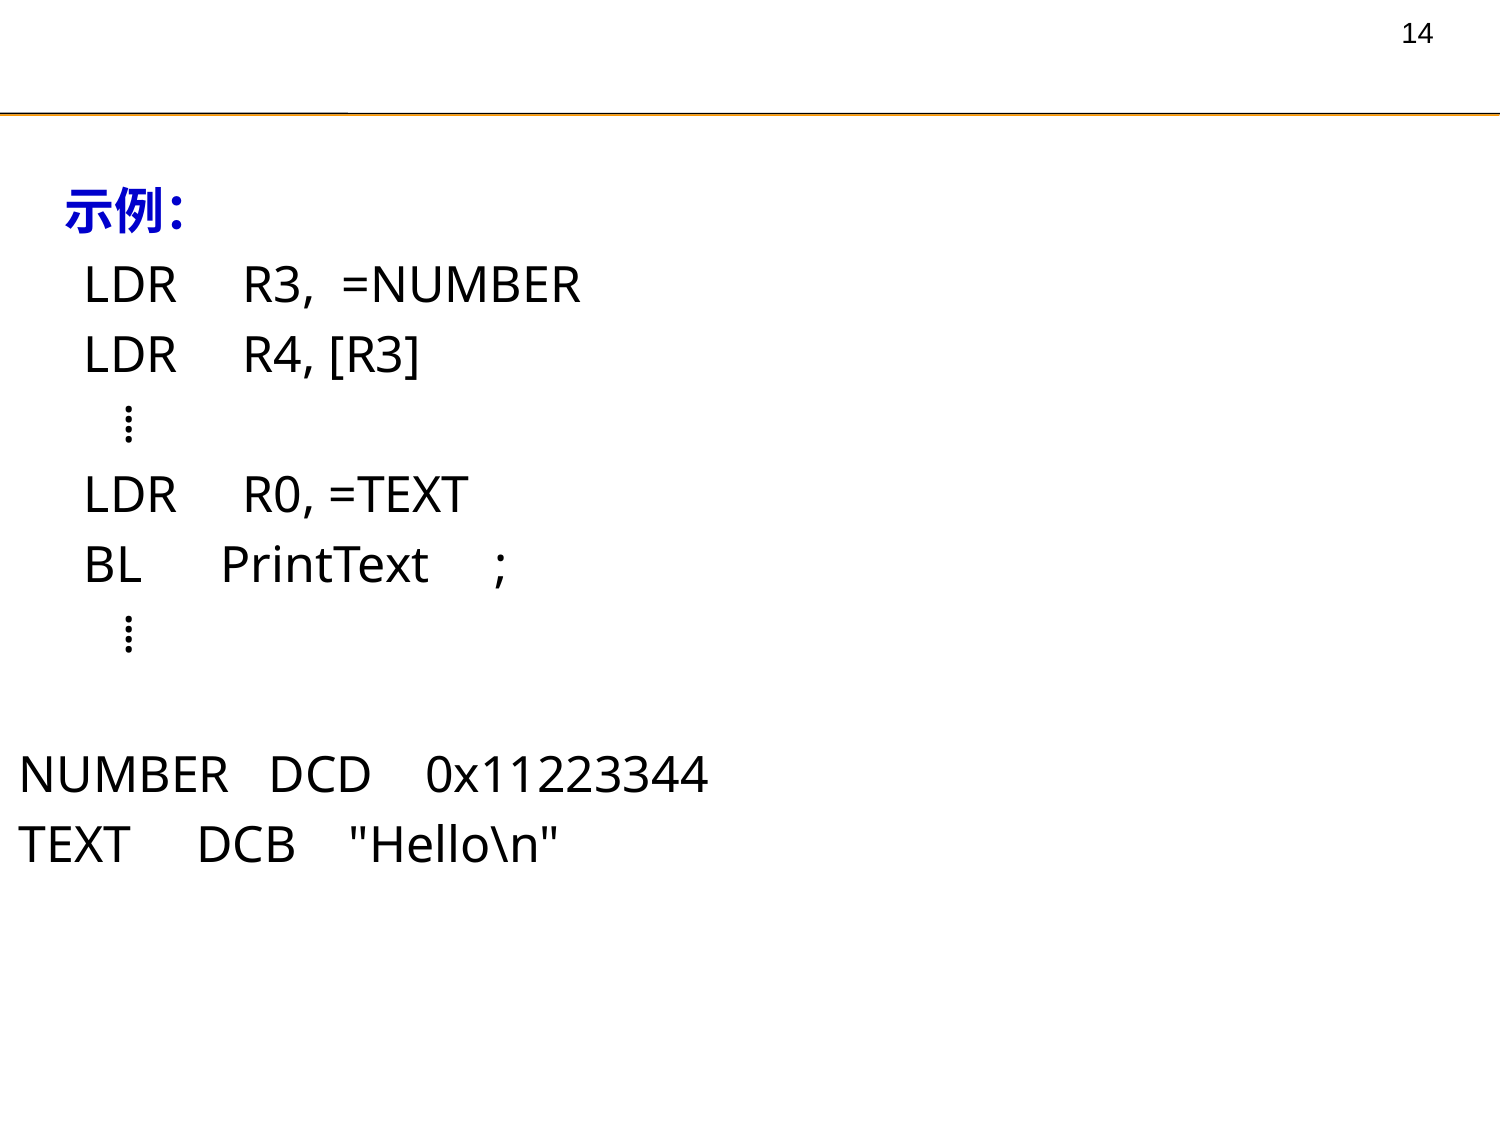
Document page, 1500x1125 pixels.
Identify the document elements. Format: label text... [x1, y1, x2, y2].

list 示例： LDR R3, =NUMBER LDR R4, [R3] ⁞ LDR R0, =TEXT BL PrintText ; ⁞ NUMBER DCD 0x11223344 TEXT DCB "Hello\n" [3, 154, 1429, 1124]
